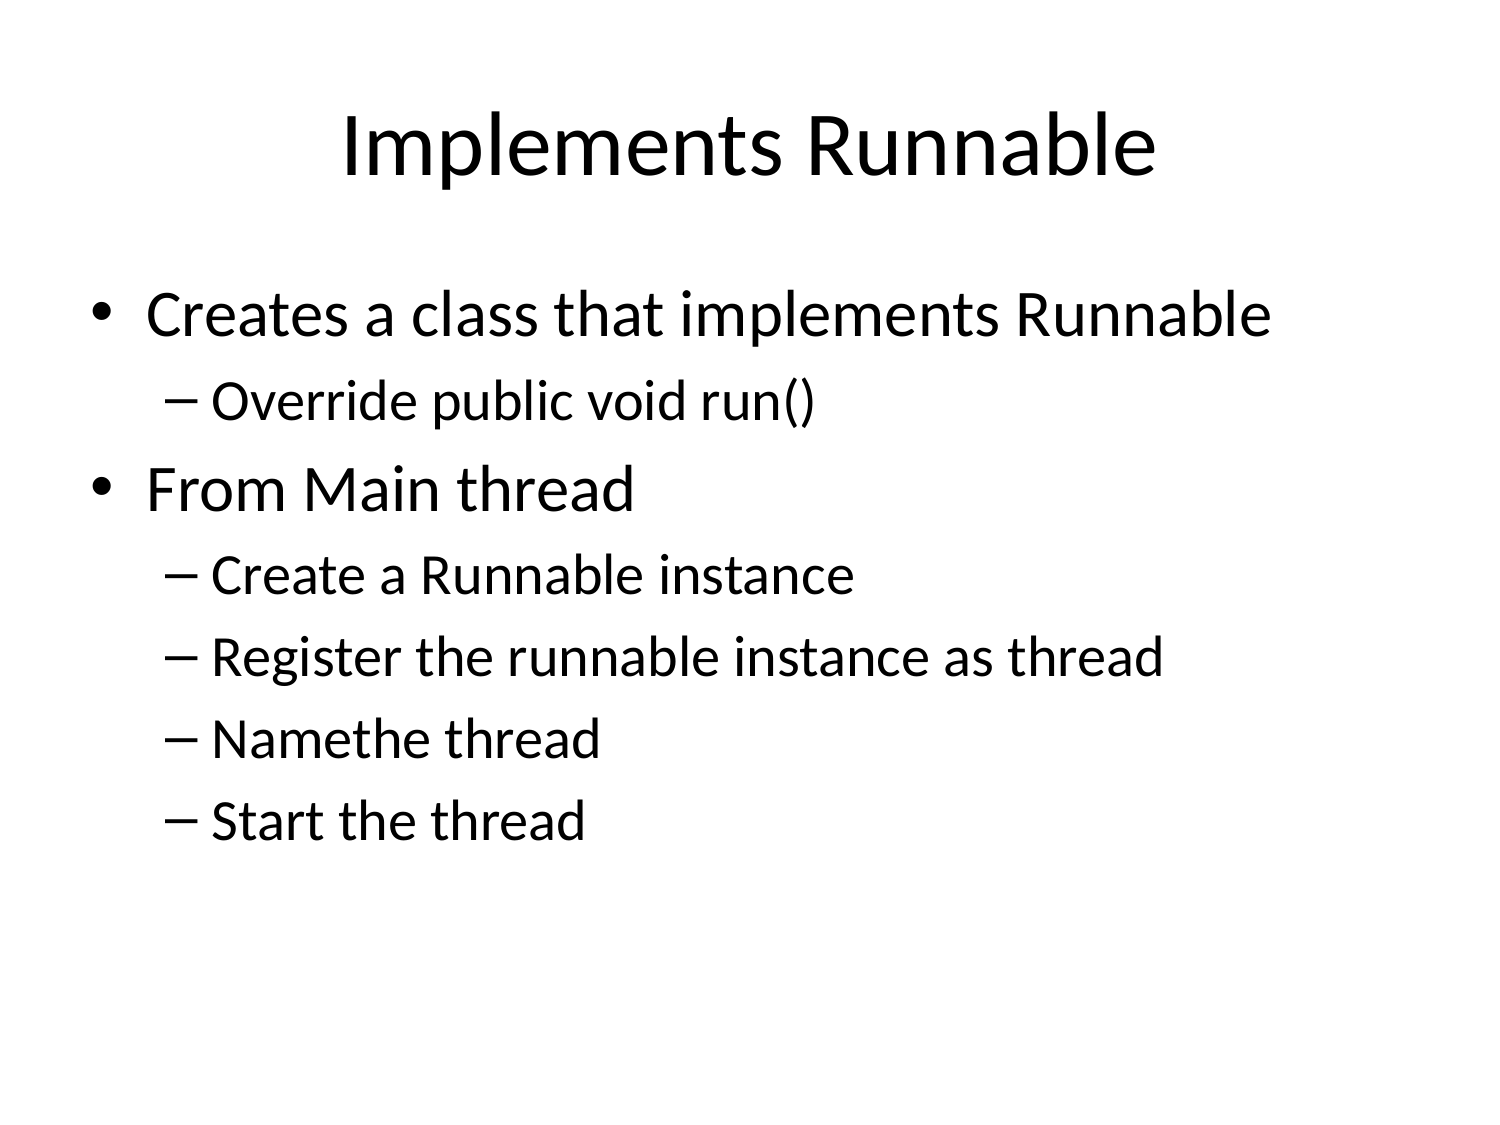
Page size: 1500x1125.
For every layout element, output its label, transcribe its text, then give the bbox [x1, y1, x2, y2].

title Implements Runnable [75, 45, 1425, 233]
list Creates a class that implements Runnable Override public void run() From Main thread Create a Runnable instance Register the runnable instance as thread Namethe thread Start the thread [75, 262, 1425, 1005]
